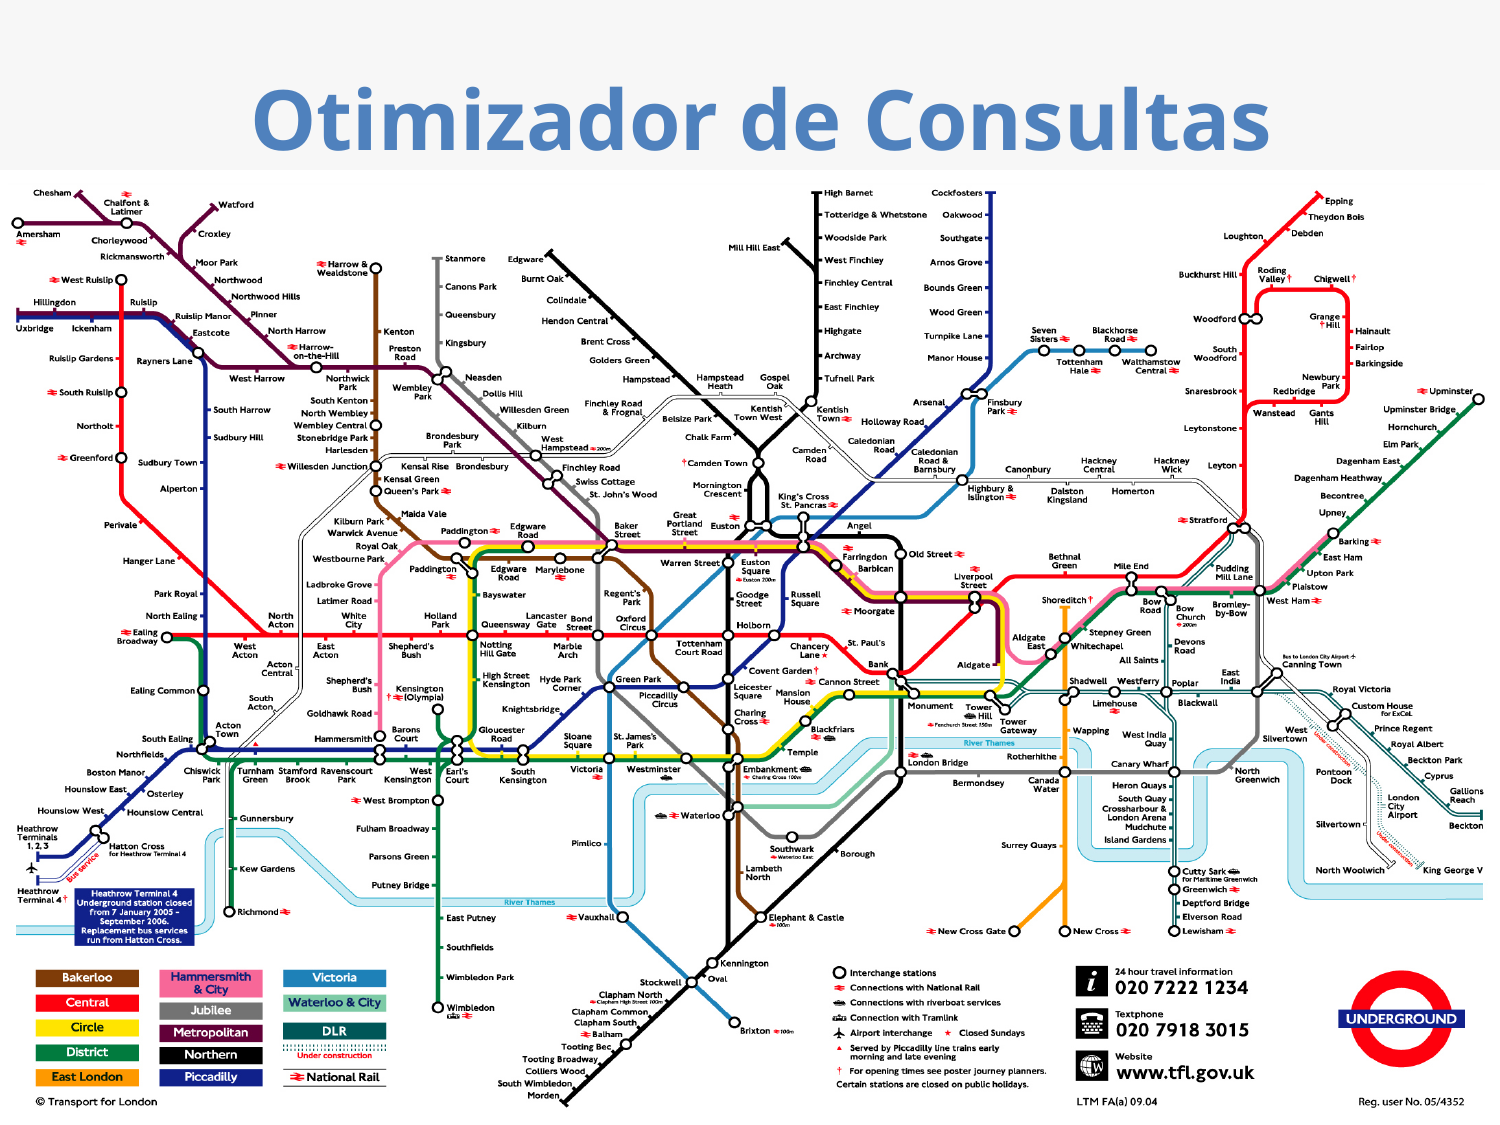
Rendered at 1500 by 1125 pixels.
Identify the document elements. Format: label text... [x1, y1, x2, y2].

picture [0, 0, 1500, 1125]
title Otimizador de Consultas [23, 58, 1500, 169]
